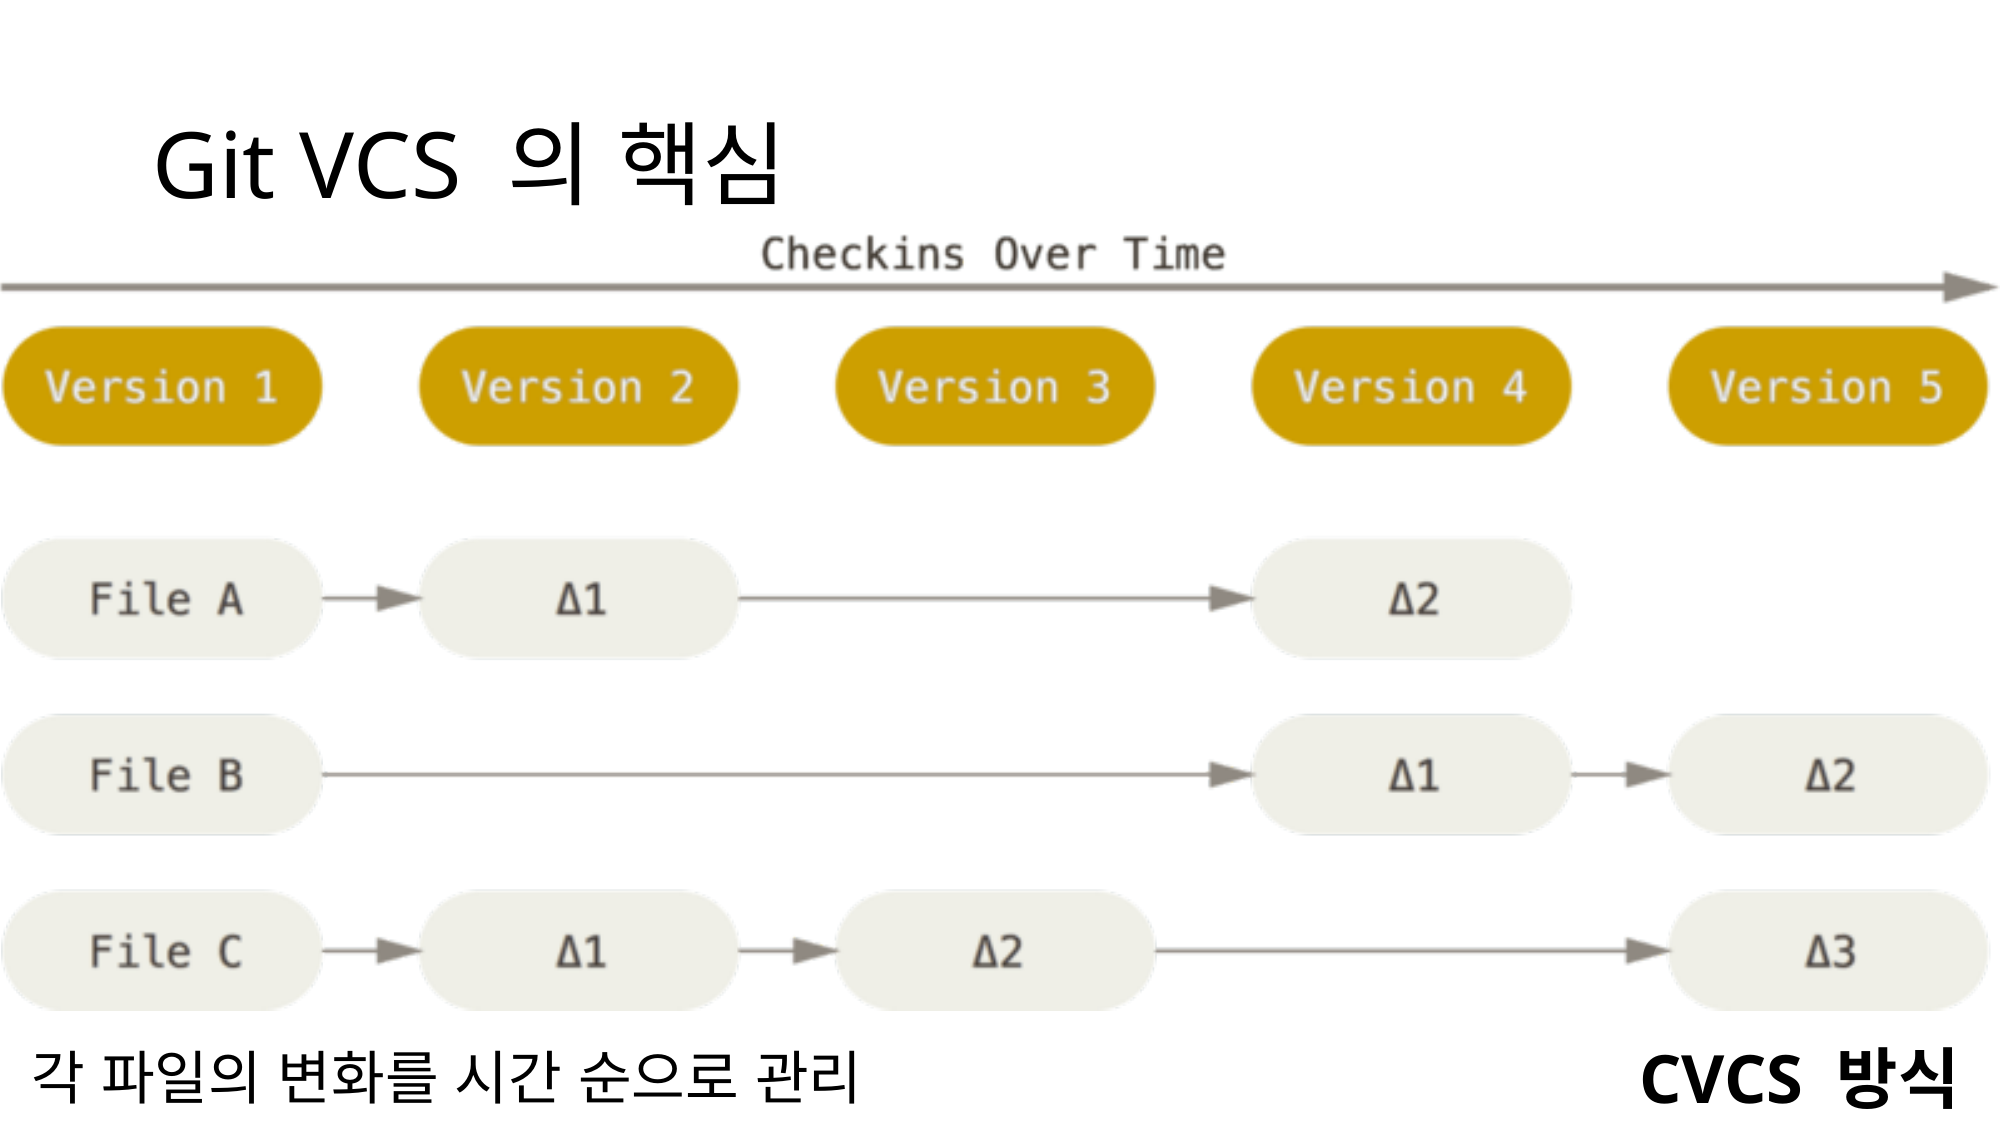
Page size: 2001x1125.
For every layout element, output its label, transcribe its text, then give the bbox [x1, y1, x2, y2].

text_box CVCS 방식 [1624, 1029, 2000, 1124]
title Git VCS 의 핵심 [137, 59, 1863, 234]
picture [0, 234, 2000, 1011]
text_box 각 파일의 변화를 시간 순으로 관리 [16, 1034, 1278, 1119]
